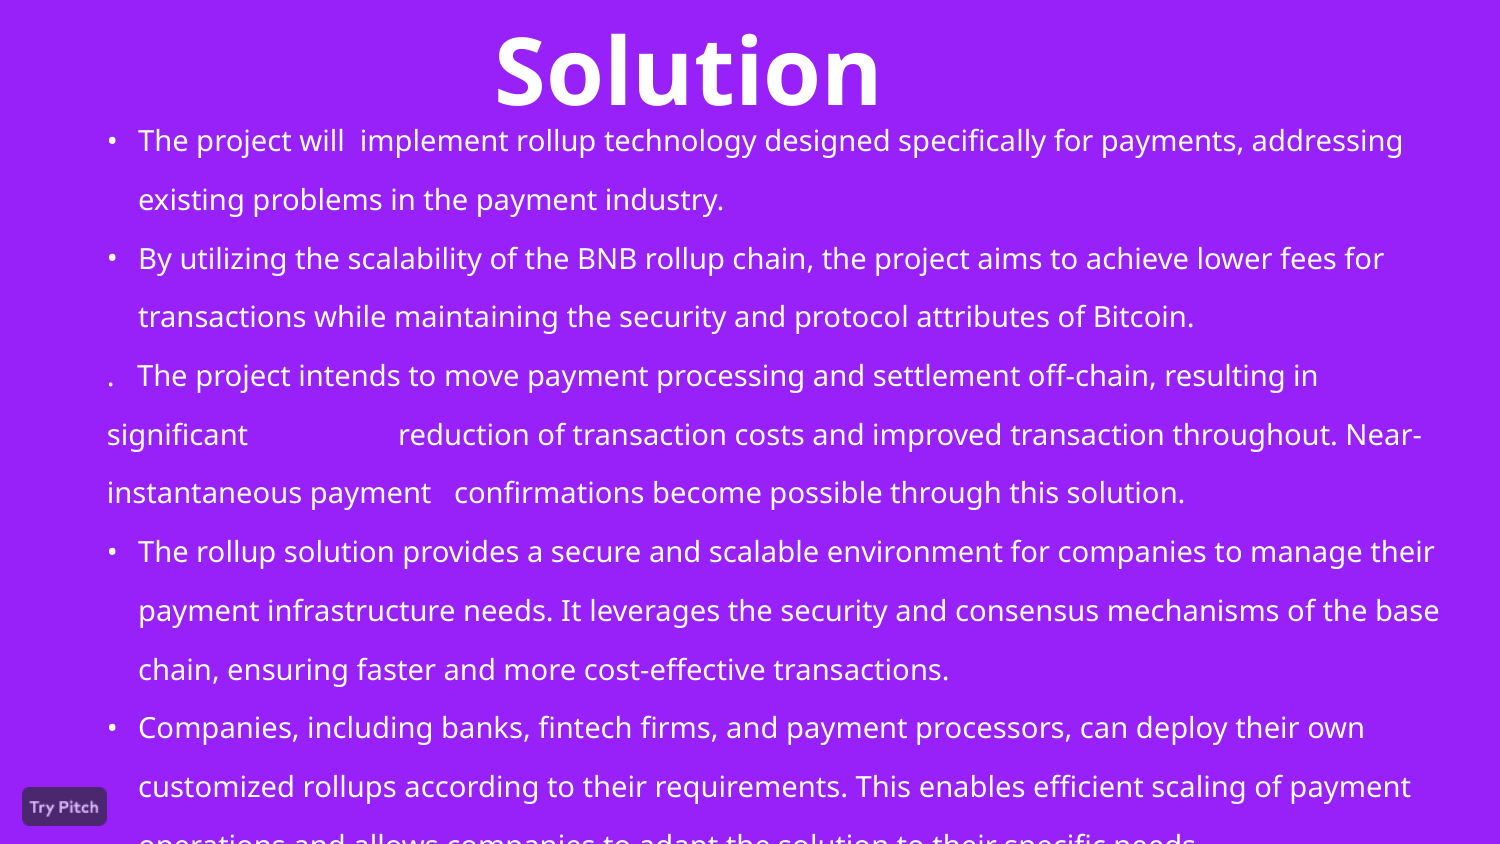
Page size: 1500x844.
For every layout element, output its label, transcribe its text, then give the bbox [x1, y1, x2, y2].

text_box Solution [494, 0, 1034, 98]
picture [22, 787, 108, 826]
text_box The project will implement rollup technology designed specifically for payments, addressing existing problems in the payment industry. By utilizing the scalability of the BNB rollup chain, the project aims to achieve lower fees for transactions while maintaining the security and protocol attributes of Bitcoin. . The project intends to move payment processing and settlement off-chain, resulting in significant reduction of transaction costs and improved transaction throughout. Near-instantaneous payment confirmations become possible through this solution. ​ The rollup solution provides a secure and scalable environment for companies to manage their payment infrastructure needs. It leverages the security and consensus mechanisms of the base chain, ensuring faster and more cost-effective transactions. Companies, including banks, fintech firms, and payment processors, can deploy their own customized rollups according to their requirements. This enables efficient scaling of payment operations and allows companies to adapt the solution to their specific needs. [106, 98, 1456, 841]
